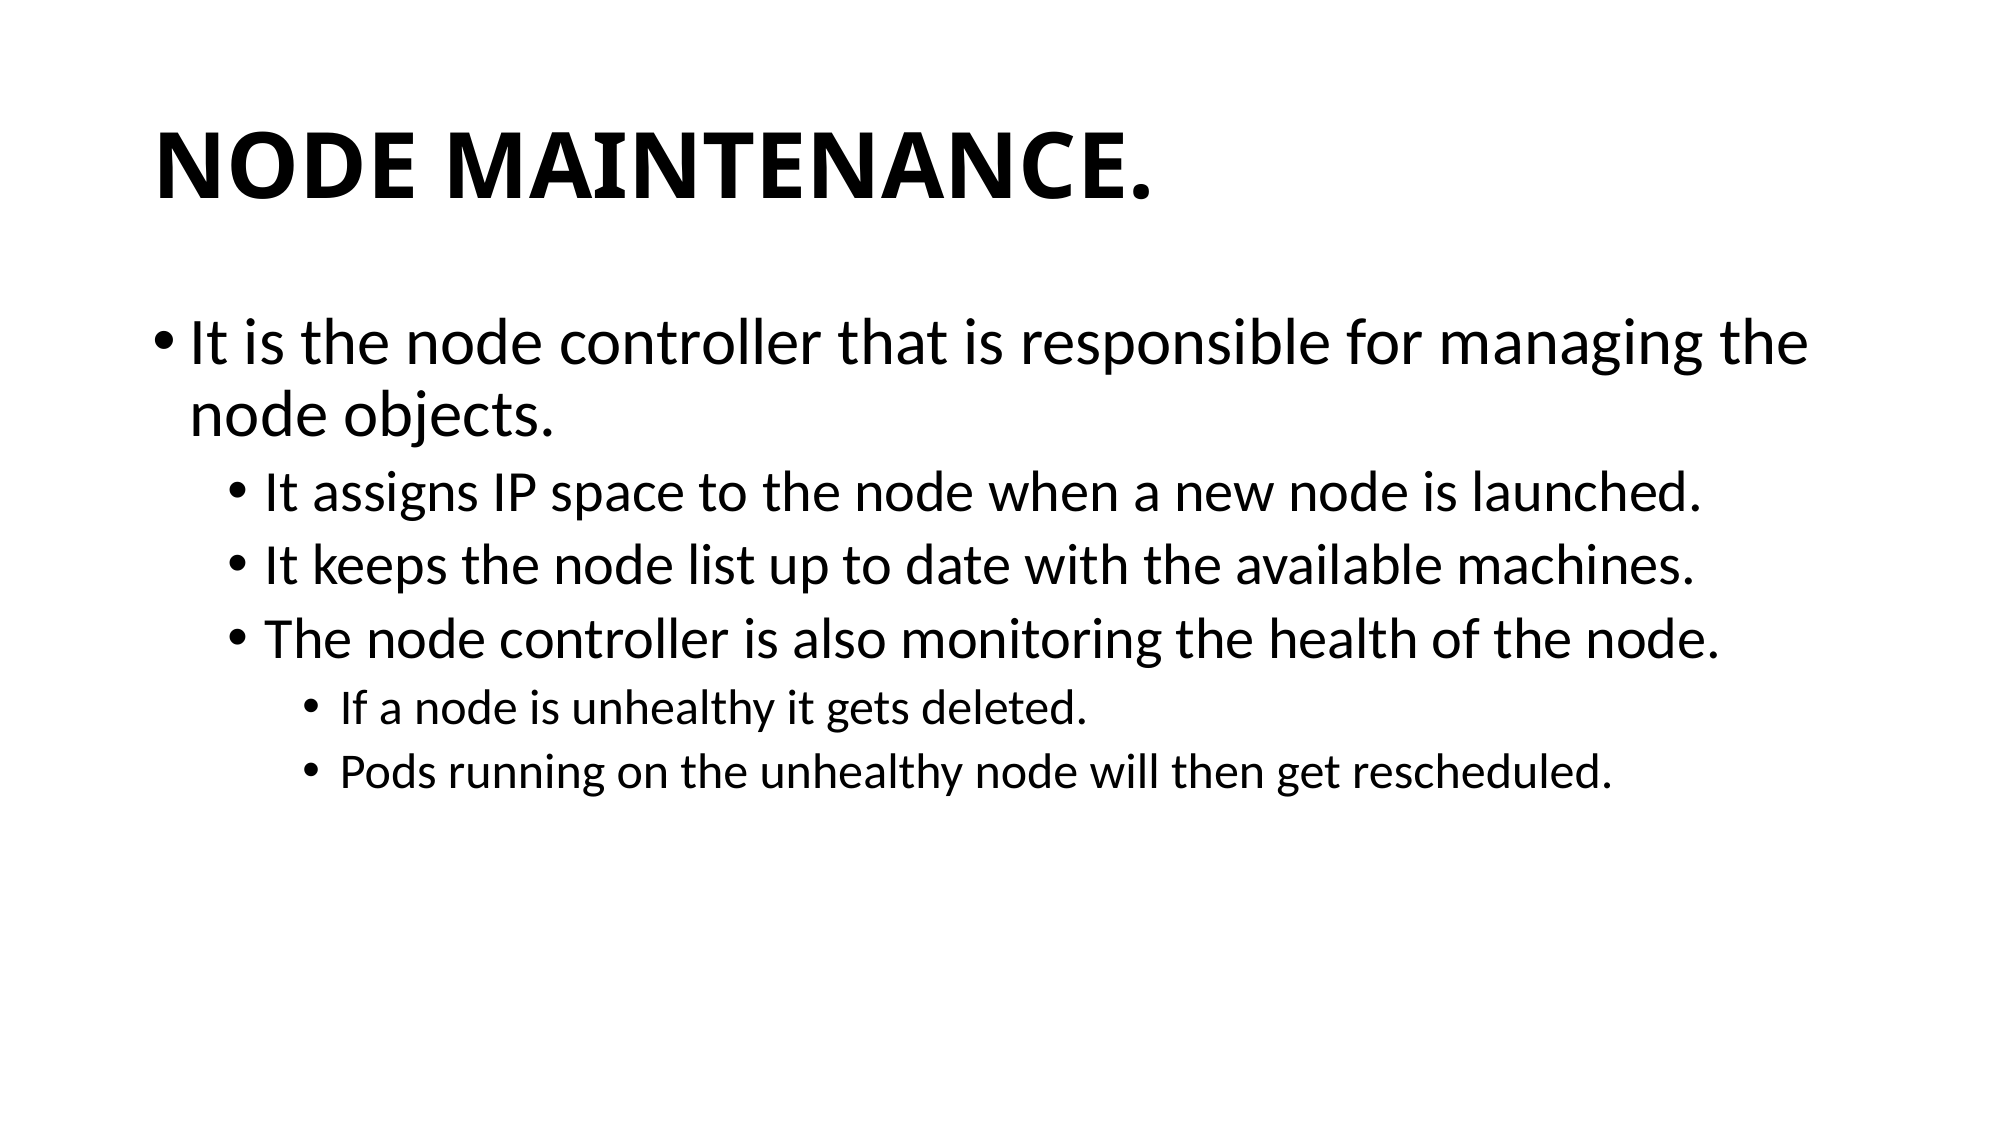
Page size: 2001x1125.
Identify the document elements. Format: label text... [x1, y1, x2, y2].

title NODE MAINTENANCE. [137, 59, 1863, 278]
list It is the node controller that is responsible for managing the node objects. It assigns IP space to the node when a new node is launched. It keeps the node list up to date with the available machines. The node controller is also monitoring the health of the node. If a node is unhealthy it gets deleted. Pods running on the unhealthy node will then get rescheduled. [137, 299, 1863, 1014]
